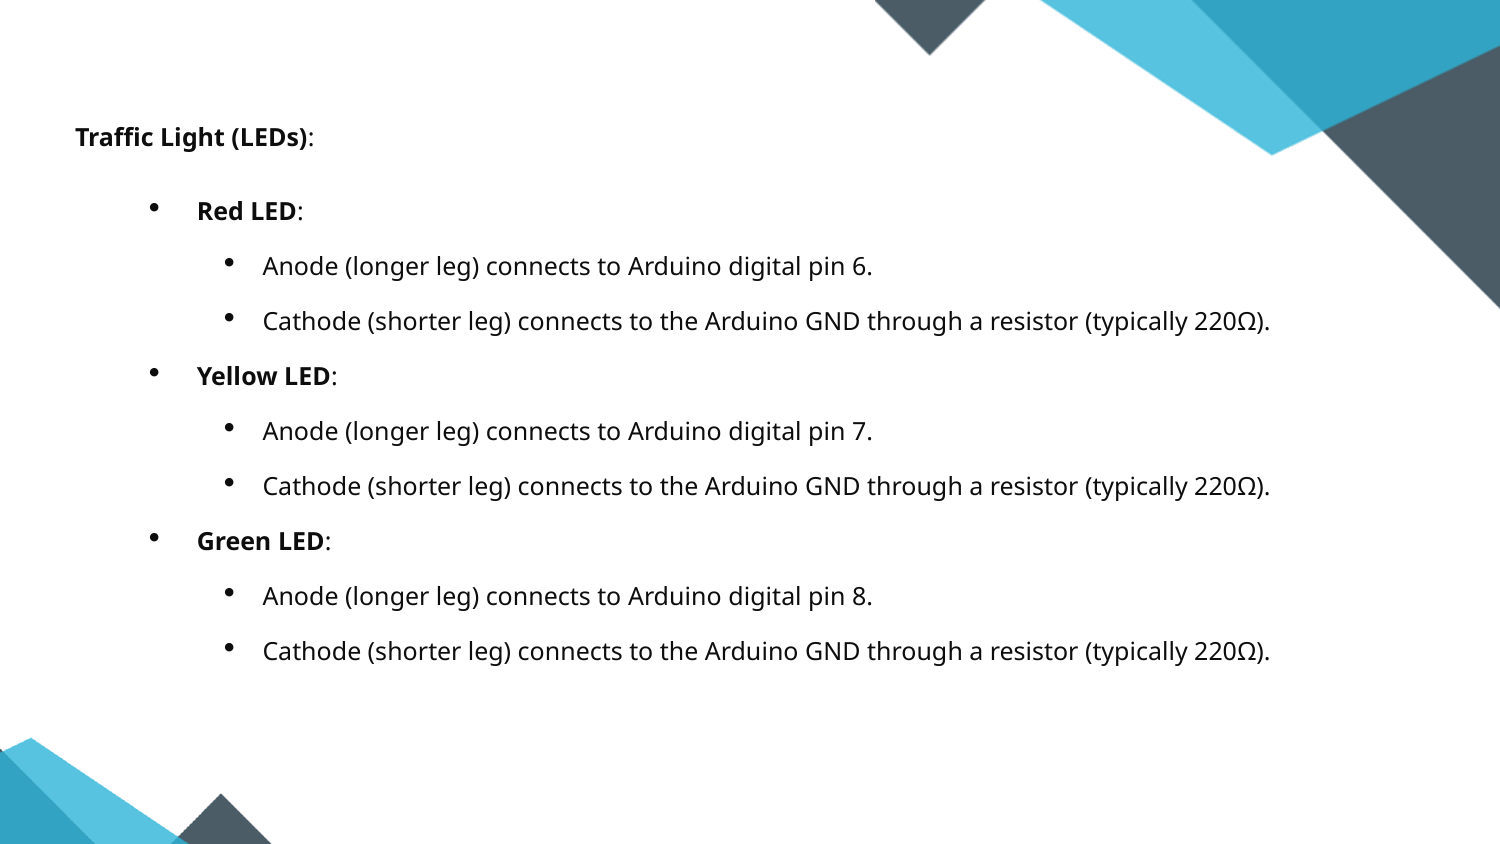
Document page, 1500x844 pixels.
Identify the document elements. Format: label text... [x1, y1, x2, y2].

picture [0, 737, 272, 844]
picture [875, 0, 1500, 309]
list Traffic Light (LEDs): Red LED: Anode (longer leg) connects to Arduino digital pin 6. Cathode (shorter leg) connects to the Arduino GND through a resistor (typically 220Ω). Yellow LED: Anode (longer leg) connects to Arduino digital pin 7. Cathode (shorter leg) connects to the Arduino GND through a resistor (typically 220Ω). Green LED: Anode (longer leg) connects to Arduino digital pin 8. Cathode (shorter leg) connects to the Arduino GND through a resistor (typically 220Ω). [75, 121, 1450, 780]
